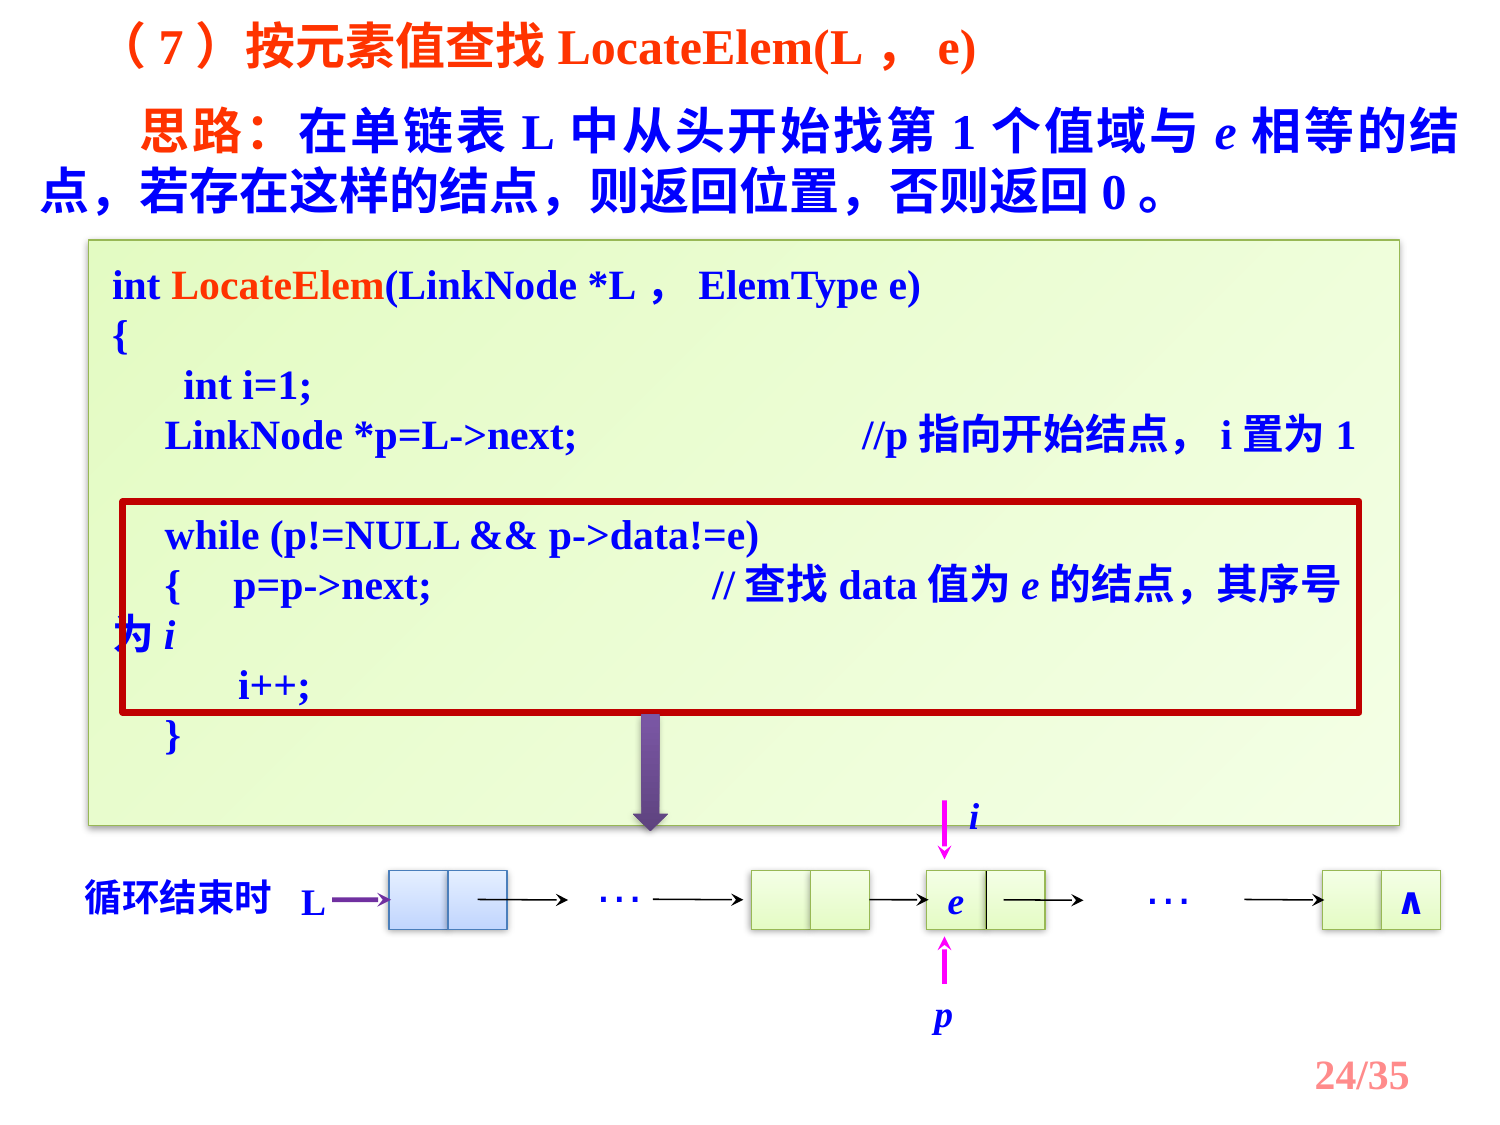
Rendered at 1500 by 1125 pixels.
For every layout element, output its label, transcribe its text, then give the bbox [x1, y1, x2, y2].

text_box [70, 501, 1441, 1044]
slide_number 24/35 [1074, 1051, 1425, 1103]
text_box （7）按元素值查找LocateElem(L，e) 思路：在单链表L中从头开始找第1个值域与e相等的结点，若存在这样的结点，则返回位置，否则返回0。 [24, 19, 1475, 227]
text_box int LocateElem(LinkNode *L，ElemType e) { int i=1; LinkNode *p=L->next; //p指向开始结点，i置为1 while (p!=NULL && p->data!=e) { p=p->next; //查找data值为e的结点，其序号为i i++; } [88, 239, 1400, 499]
